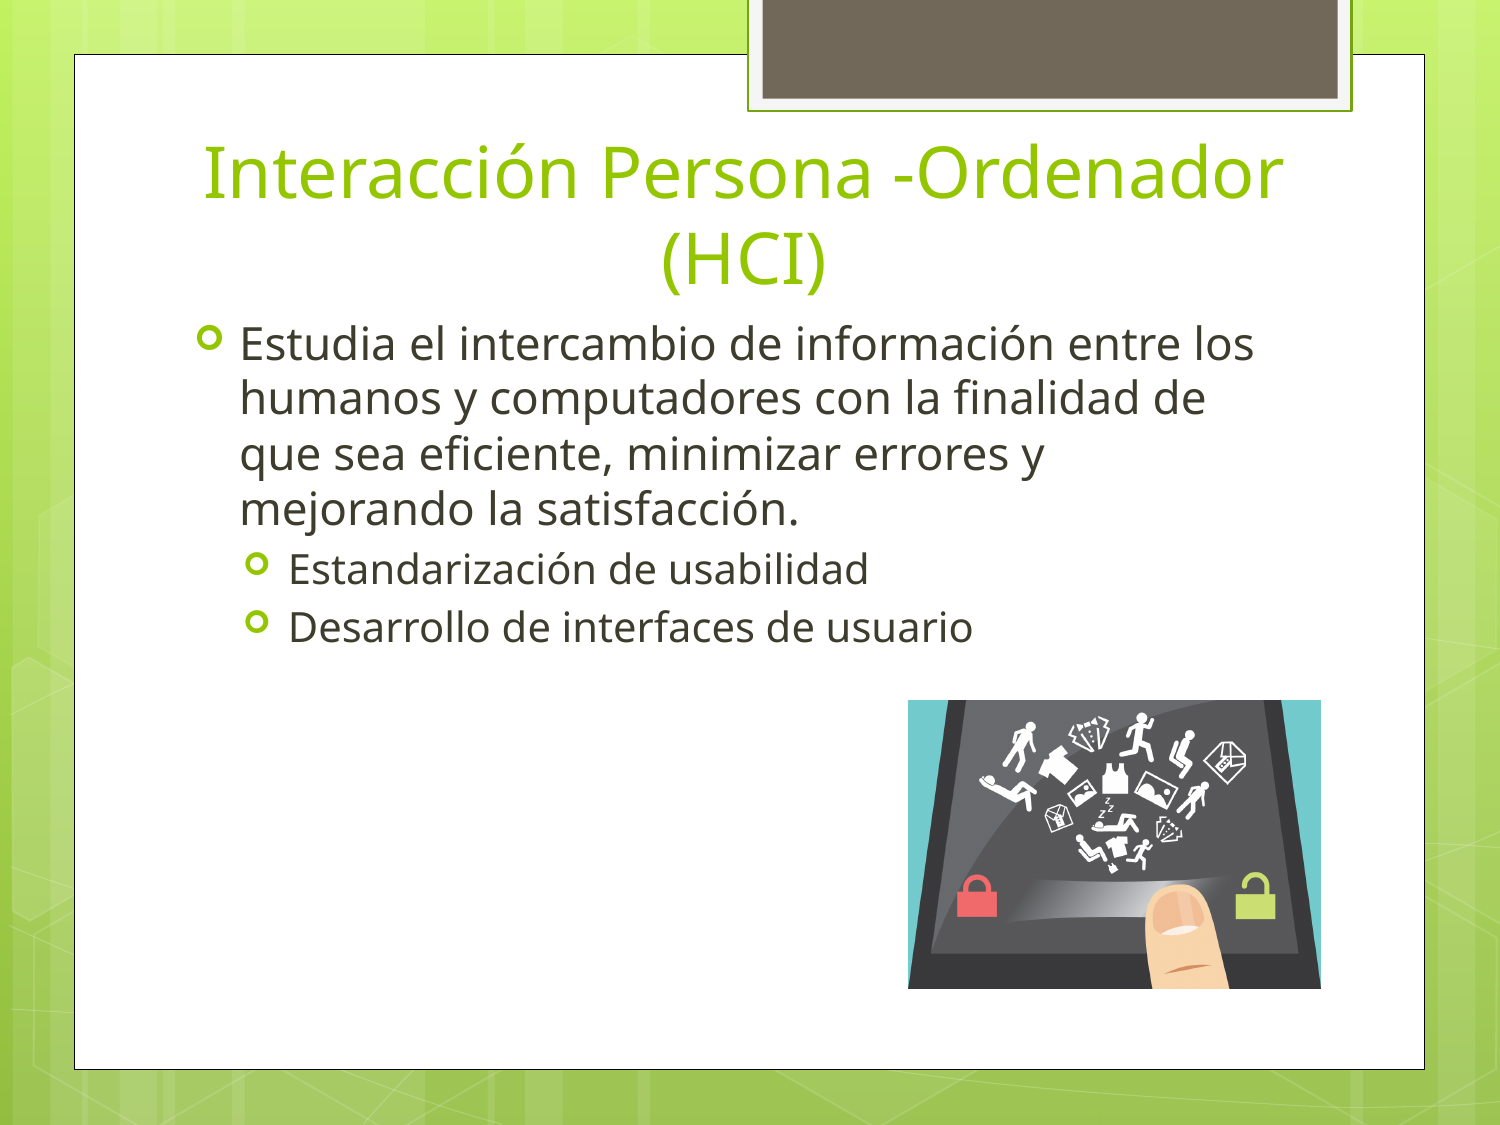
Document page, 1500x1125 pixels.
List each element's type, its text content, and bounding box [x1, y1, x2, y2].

title Interacción Persona -Ordenador (HCI) [167, 119, 1321, 307]
list Estudia el intercambio de información entre los humanos y computadores con la finalidad de que sea eficiente, minimizar errores y mejorando la satisfacción. Estandarización de usabilidad Desarrollo de interfaces de usuario [167, 306, 1280, 883]
picture [908, 700, 1321, 989]
